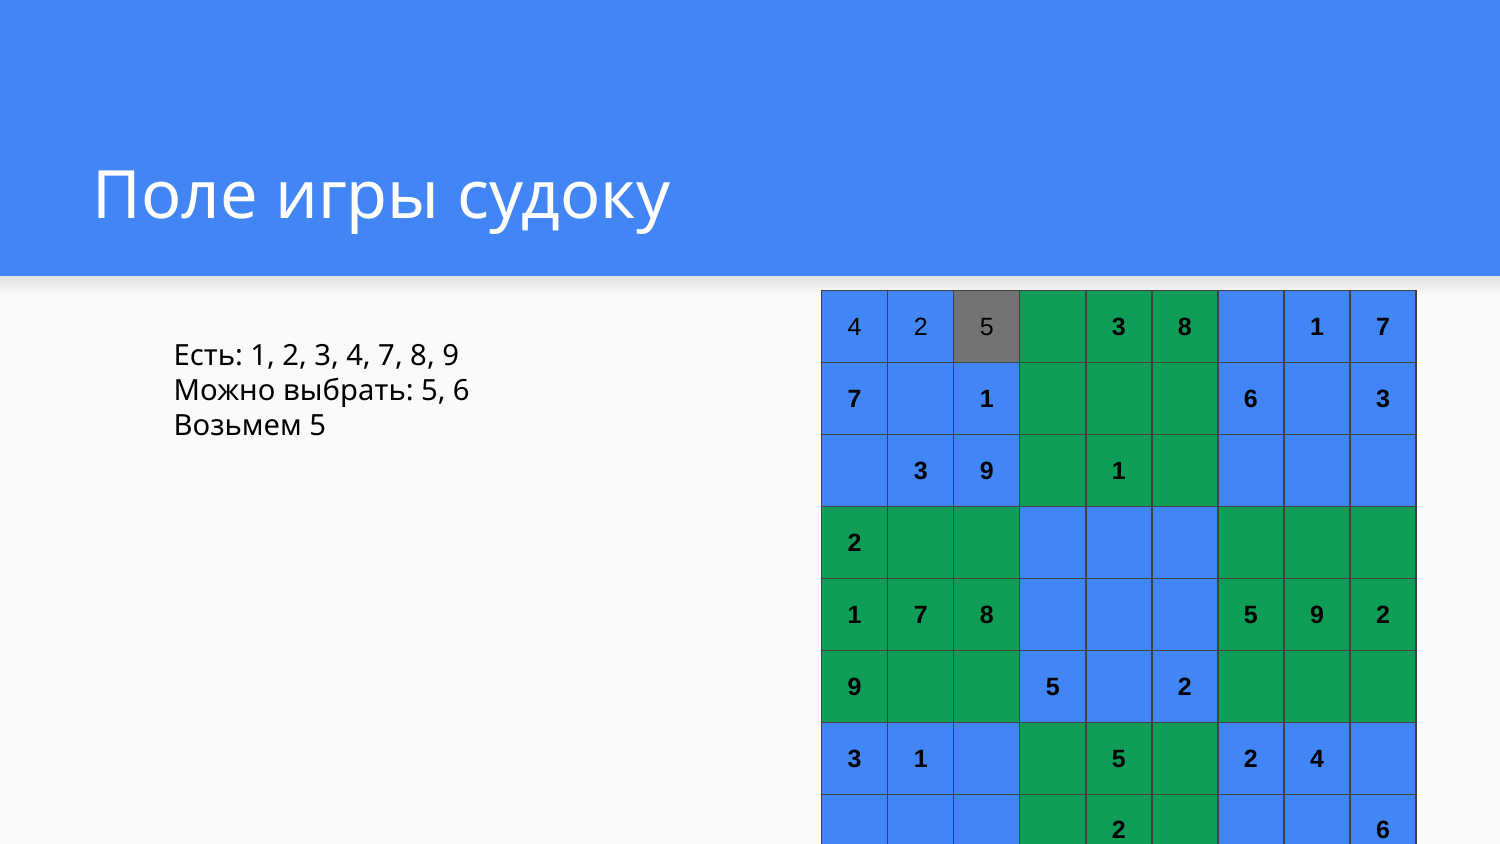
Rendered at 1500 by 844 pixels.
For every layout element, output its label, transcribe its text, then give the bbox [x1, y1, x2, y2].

table_cell [1351, 507, 1415, 578]
table_cell [1153, 363, 1217, 434]
table_cell [1020, 363, 1085, 434]
table_cell [1285, 363, 1349, 434]
table_cell 1 [822, 579, 887, 650]
table_cell [1020, 507, 1085, 578]
table_cell 8 [954, 579, 1019, 650]
table_cell 6 [1351, 795, 1415, 844]
table_cell [888, 795, 953, 844]
table_cell 3 [822, 723, 887, 794]
table_cell [888, 507, 953, 578]
table_cell 1 [888, 723, 953, 794]
table_header [1219, 291, 1283, 362]
table_cell [1351, 723, 1415, 794]
table_cell 1 [954, 363, 1019, 434]
table_cell 6 [1219, 363, 1283, 434]
table_cell [822, 435, 887, 506]
table_header 5 [954, 291, 1019, 362]
table_cell 2 [1351, 579, 1415, 650]
table_header 8 [1153, 291, 1217, 362]
table_cell [1285, 507, 1349, 578]
table_cell [1219, 507, 1283, 578]
table_cell 4 [1285, 723, 1349, 794]
table_header 2 [888, 291, 953, 362]
table_cell 3 [888, 435, 953, 506]
table_cell [1020, 435, 1085, 506]
table_cell [1087, 363, 1151, 434]
table_cell [954, 795, 1019, 844]
table_cell [1087, 651, 1151, 722]
table_cell 2 [822, 507, 887, 578]
table_cell 5 [1219, 579, 1283, 650]
table_cell [1087, 579, 1151, 650]
table_header 1 [1285, 291, 1349, 362]
table_cell 7 [888, 579, 953, 650]
table_cell [1020, 723, 1085, 794]
table_cell [1219, 651, 1283, 722]
table_cell [1285, 651, 1349, 722]
table_cell [954, 651, 1019, 722]
table_cell 5 [1087, 723, 1151, 794]
table_cell 2 [1087, 795, 1151, 844]
table_cell [1219, 435, 1283, 506]
table_cell 9 [822, 651, 887, 722]
table_cell [1351, 651, 1415, 722]
table_cell [1285, 435, 1349, 506]
table_cell [1020, 795, 1085, 844]
table_header 4 [822, 291, 887, 362]
table_cell [1020, 579, 1085, 650]
table_cell [1153, 435, 1217, 506]
table_cell [954, 507, 1019, 578]
table_cell 2 [1219, 723, 1283, 794]
table_header 3 [1087, 291, 1151, 362]
table_header [1020, 291, 1085, 362]
table_cell [1153, 507, 1217, 578]
table_cell 3 [1351, 363, 1415, 434]
table_header 7 [1351, 291, 1415, 362]
table_cell [1153, 579, 1217, 650]
table_cell 9 [954, 435, 1019, 506]
table_cell [1153, 723, 1217, 794]
table_cell [954, 723, 1019, 794]
table_cell [1153, 795, 1217, 844]
table_cell 9 [1285, 579, 1349, 650]
table_cell [1351, 435, 1415, 506]
table_cell 2 [1153, 651, 1217, 722]
table_cell [1087, 507, 1151, 578]
table_cell [888, 363, 953, 434]
table_cell 1 [1087, 435, 1151, 506]
table_cell 7 [822, 363, 887, 434]
table_cell [888, 651, 953, 722]
table_cell [1219, 795, 1283, 844]
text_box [158, 321, 707, 499]
table_cell [822, 795, 887, 844]
table_cell 5 [1020, 651, 1085, 722]
title Поле игры судоку [77, 121, 1427, 248]
table_cell [1285, 795, 1349, 844]
